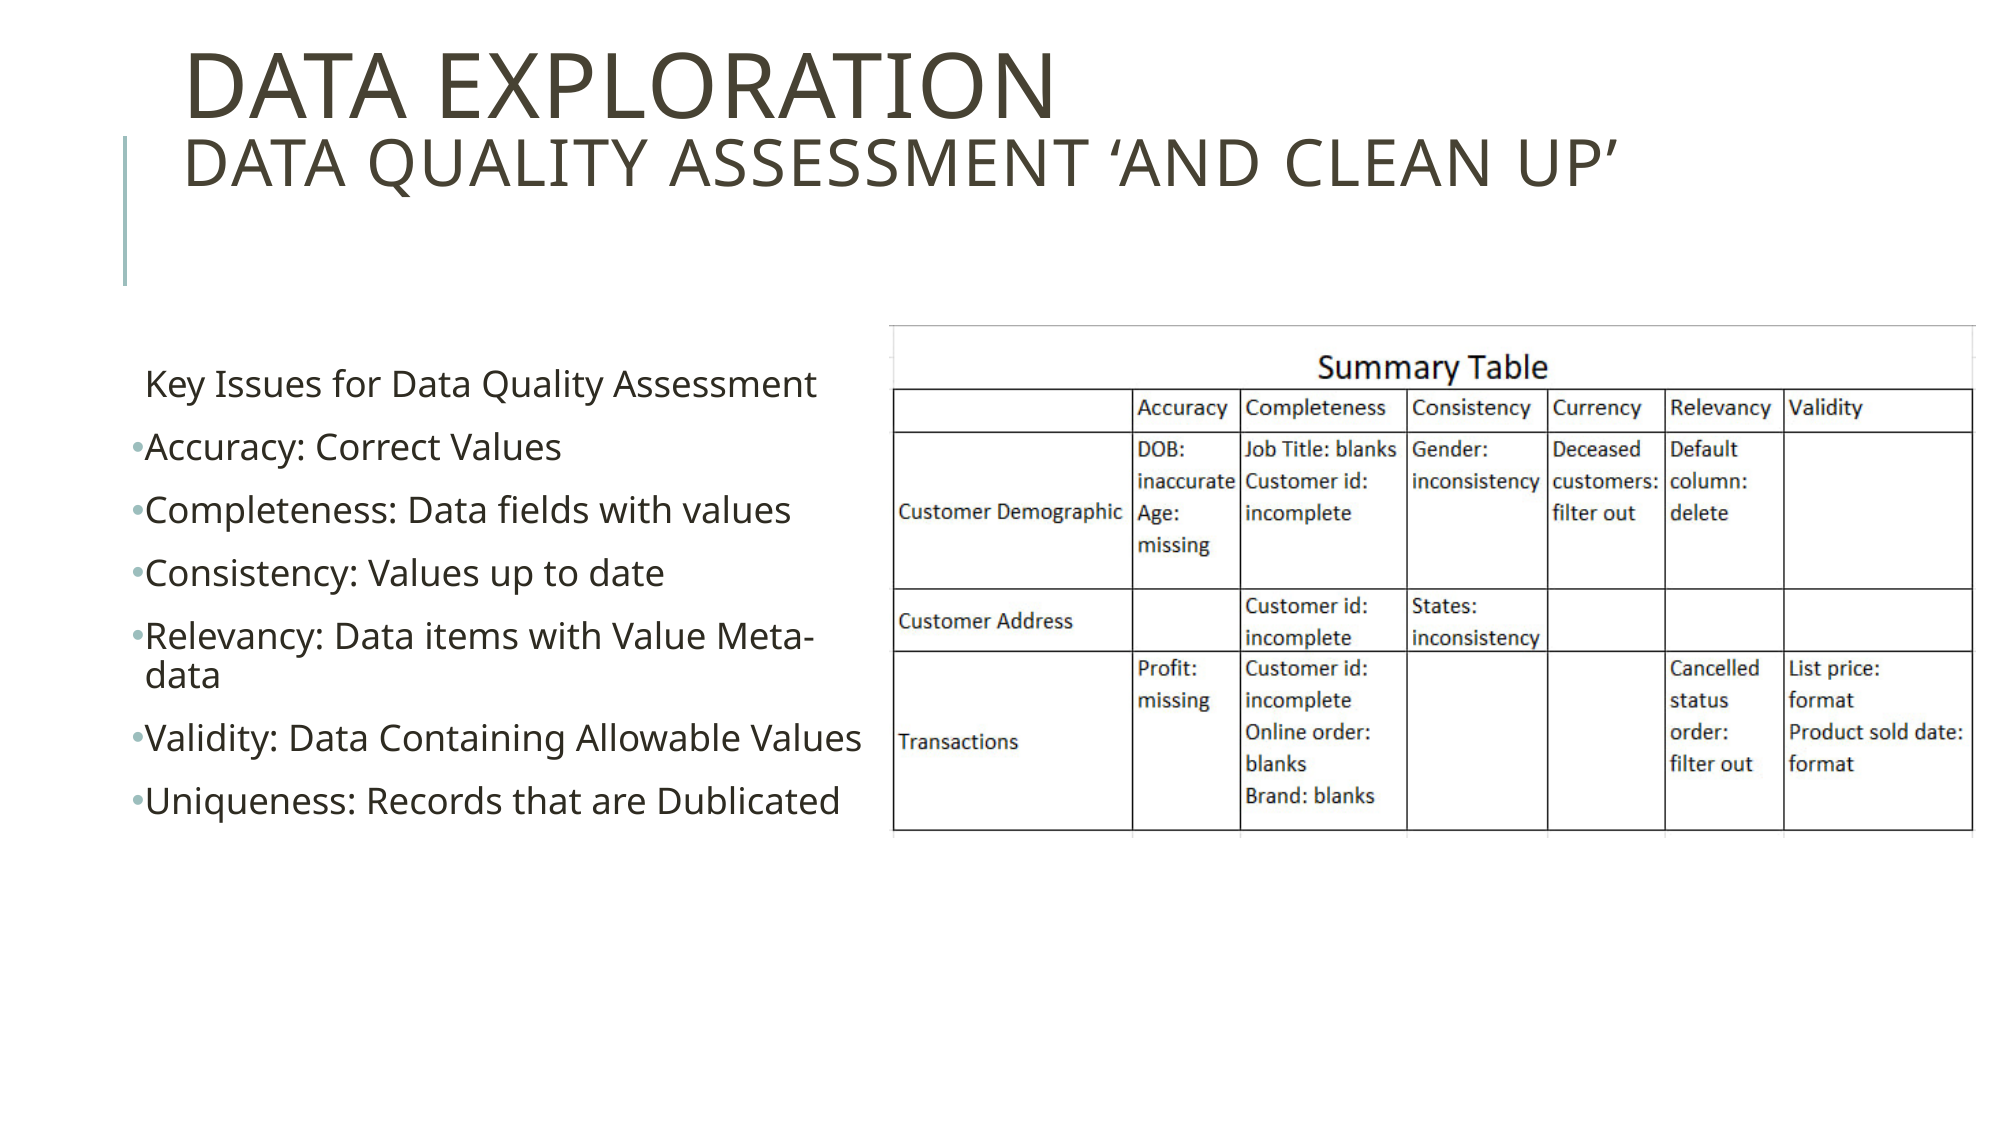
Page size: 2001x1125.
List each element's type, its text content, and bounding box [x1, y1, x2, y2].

picture [889, 325, 1976, 839]
list Key Issues for Data Quality Assessment Accuracy: Correct Values Completeness: Data fields with values Consistency: Values up to date Relevancy: Data items with Value Meta-data Validity: Data Containing Allowable Values Uniqueness: Records that are Dublicated [124, 358, 873, 838]
title Data exploration Data quality Assessment ‘and clean up’ [168, 22, 1763, 225]
